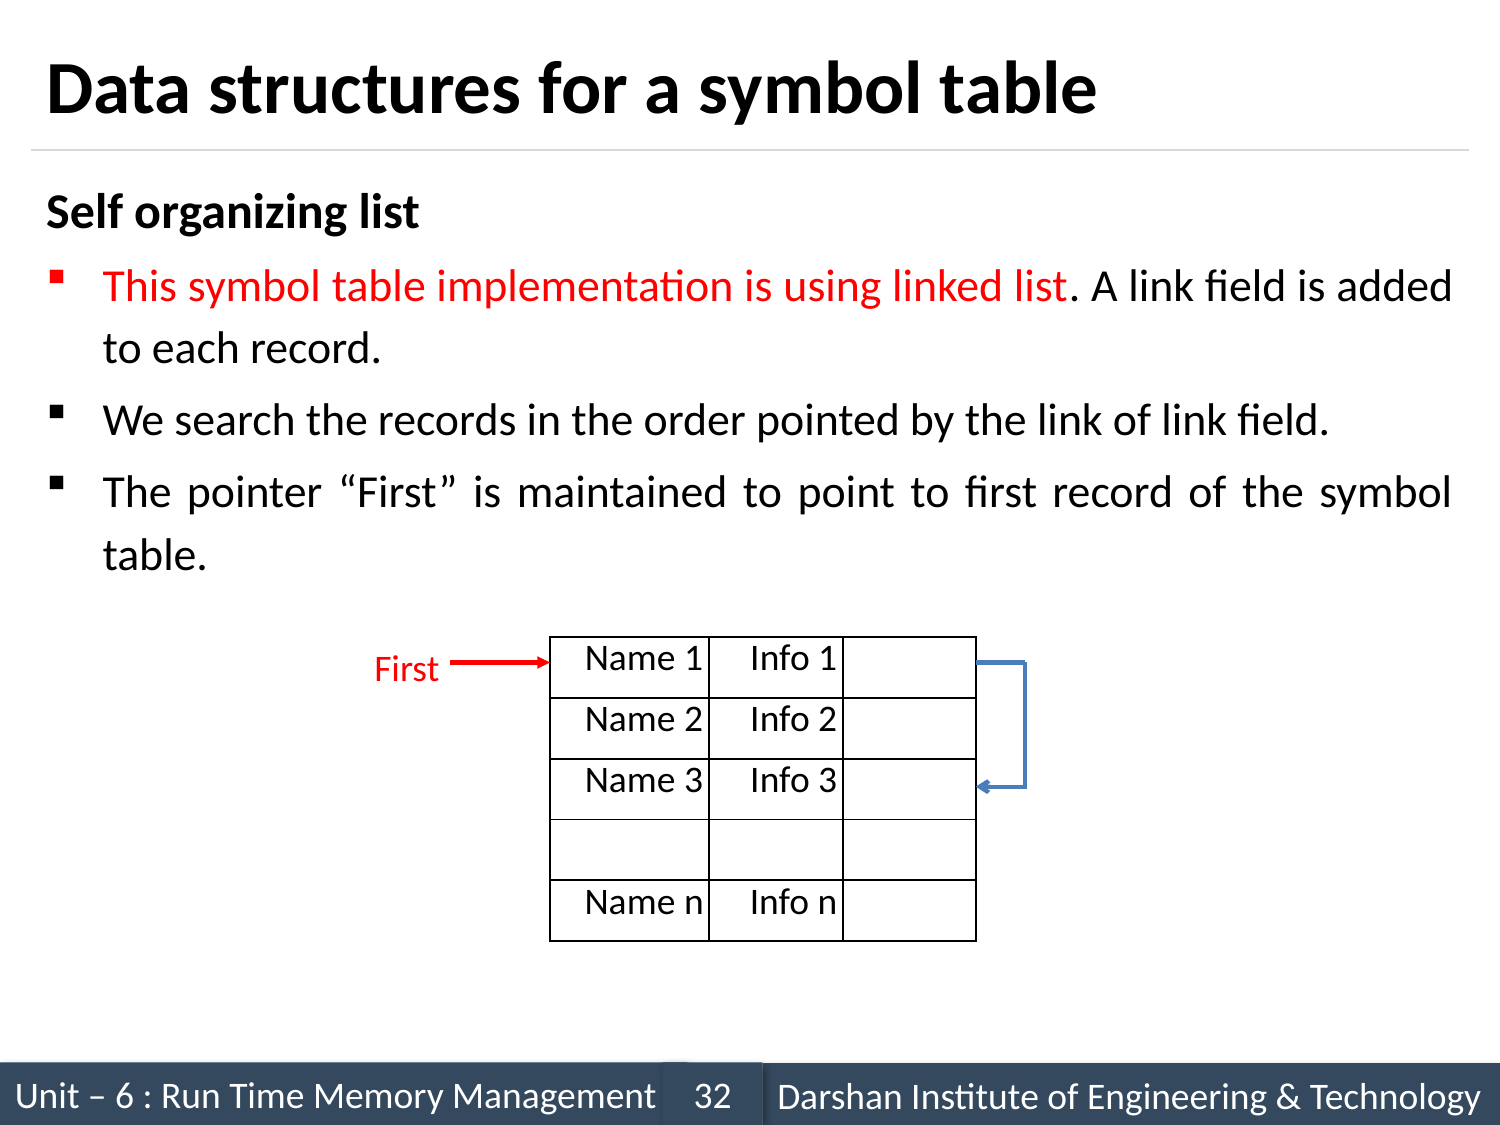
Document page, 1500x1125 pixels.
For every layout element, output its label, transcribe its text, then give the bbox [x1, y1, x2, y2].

table_cell Name n [551, 881, 708, 940]
table_header Name 1 [551, 638, 708, 697]
table_cell [844, 699, 975, 758]
table_cell [710, 820, 842, 879]
table_cell Info 2 [710, 699, 842, 758]
table_cell [551, 820, 708, 879]
table_cell Info n [710, 881, 842, 940]
table_cell Name 2 [551, 699, 708, 758]
table_header Info 1 [710, 638, 842, 697]
title Data structures for a symbol table [31, 17, 1469, 150]
text_box First [359, 636, 483, 688]
table_cell Info 3 [710, 760, 842, 819]
list Self organizing list This symbol table implementation is using linked list. A link field is added to each record. We search the records in the order pointed by the link of link field. The pointer “First” is maintained to point to first record of the symbol table. [31, 162, 1469, 1038]
table_cell [844, 881, 975, 940]
table_cell [844, 760, 975, 819]
table_cell [844, 820, 975, 879]
table_cell Name 3 [551, 760, 708, 819]
table_header [844, 638, 975, 697]
